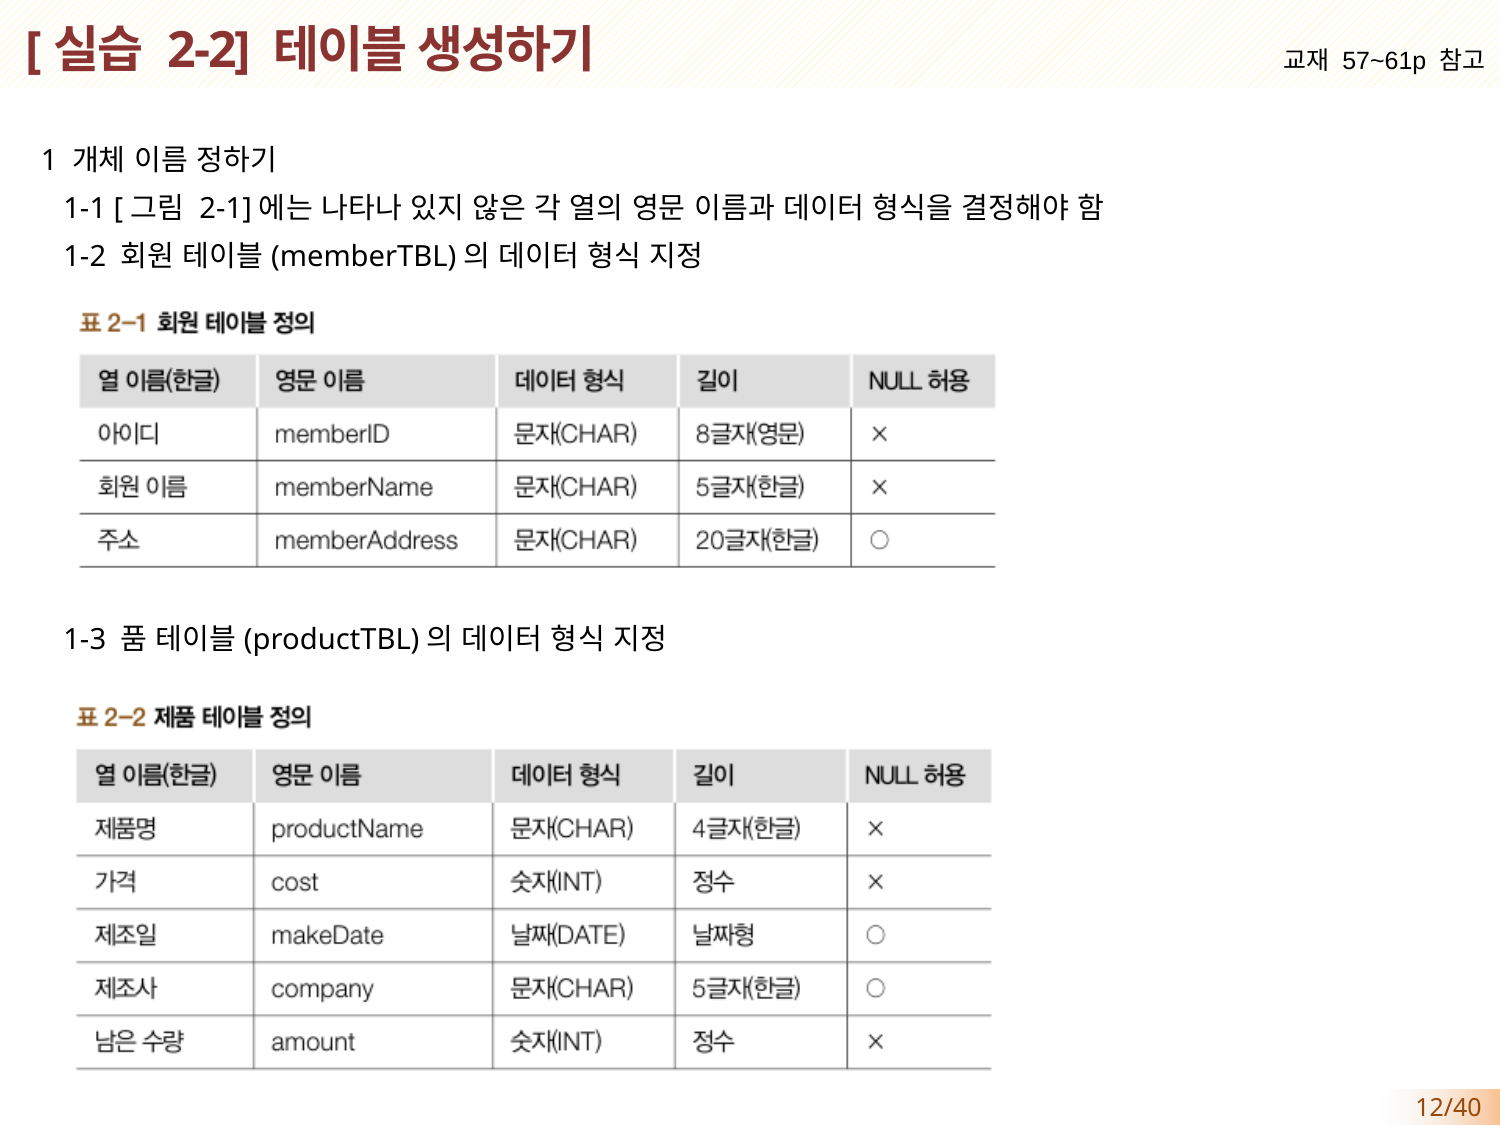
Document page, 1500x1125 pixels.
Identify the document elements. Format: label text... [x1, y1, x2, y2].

picture [66, 684, 1004, 1082]
list 1 개체 이름 정하기 1-1 [그림 2-1]에는 나타나 있지 않은 각 열의 영문 이름과 데이터 형식을 결정해야 함 1-2 회원 테이블(memberTBL)의 데이터 형식 지정 1-3 품 테이블(productTBL)의 데이터 형식 지정 [10, 126, 1481, 1057]
picture [66, 295, 1007, 583]
text_box 교재 57~61p 참고 [1268, 36, 1500, 82]
title [실습 2-2] 테이블 생성하기 [10, 8, 1288, 87]
